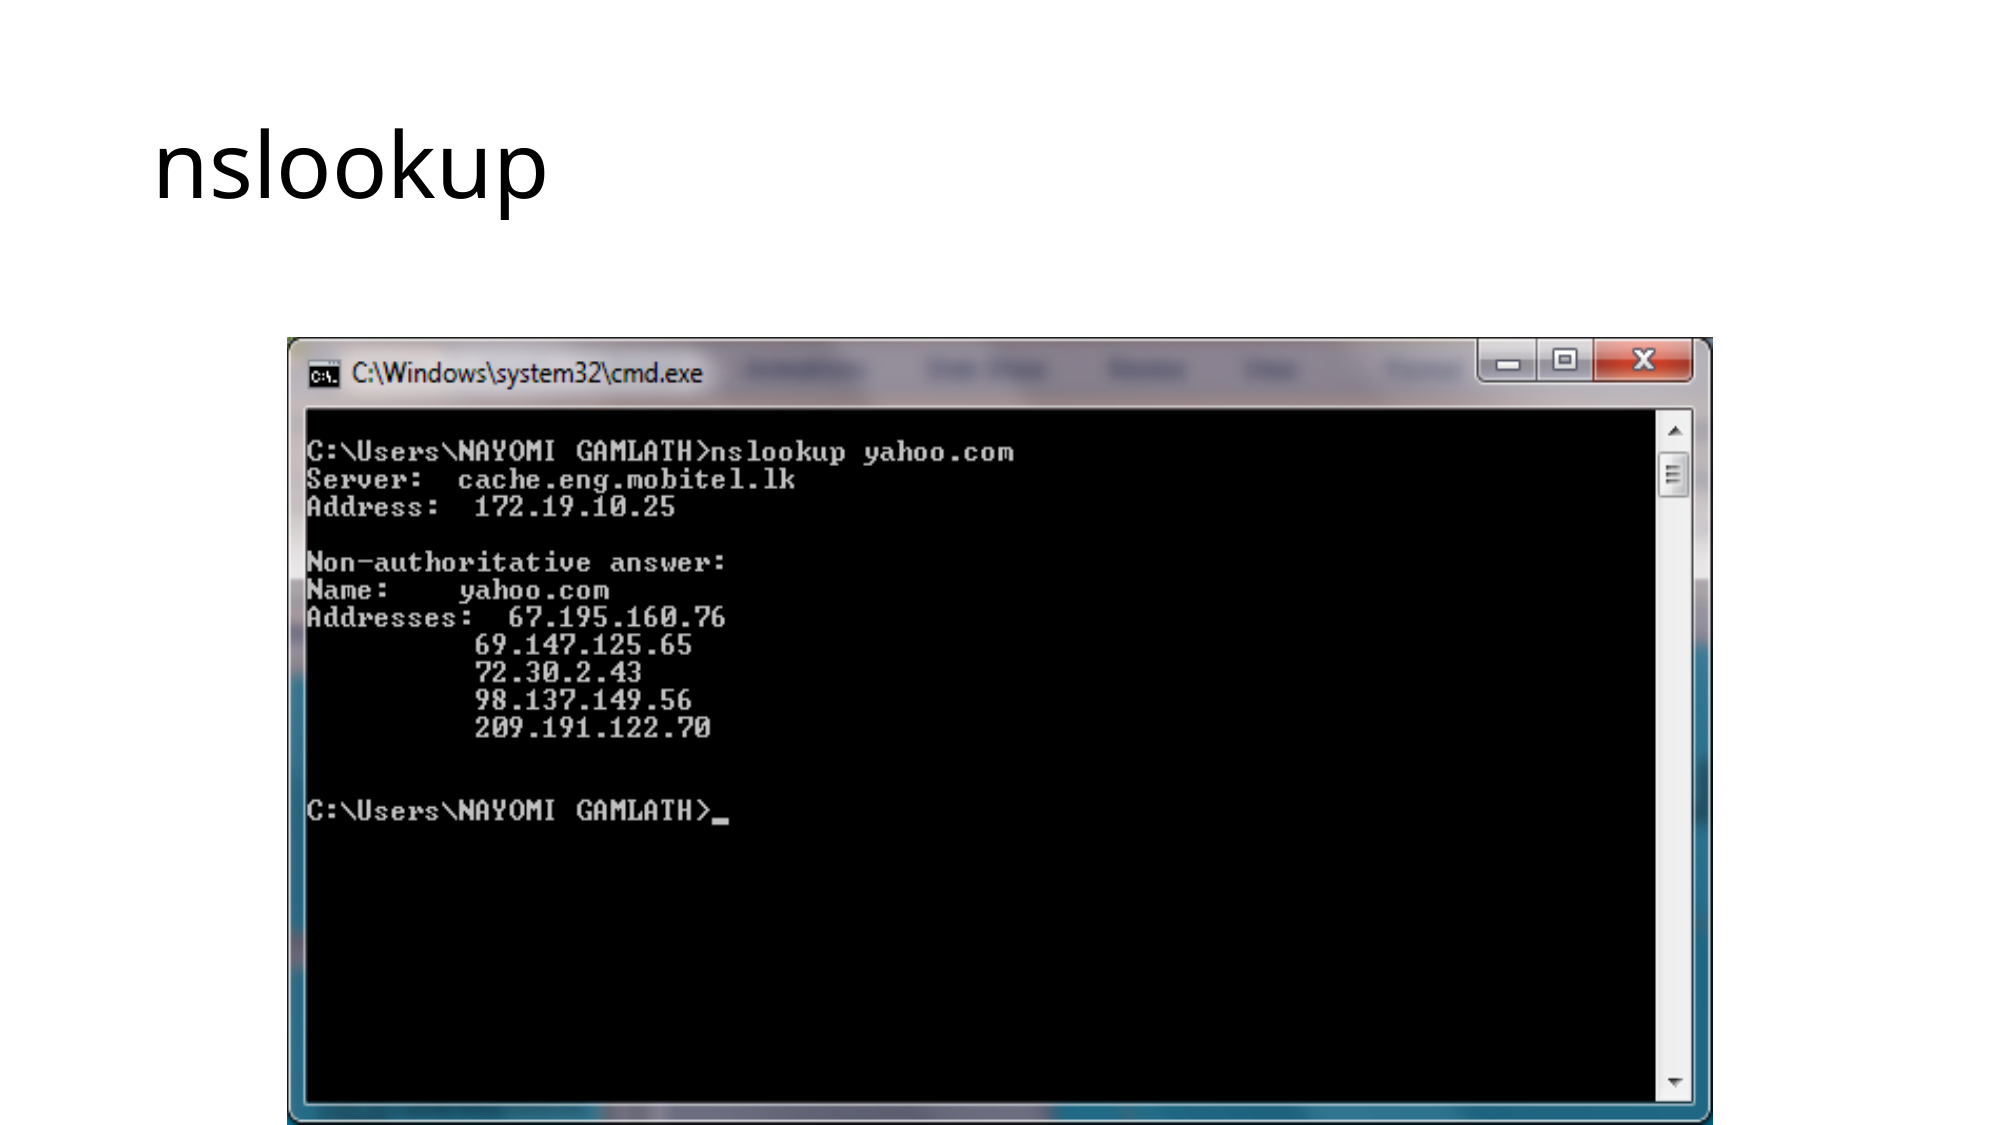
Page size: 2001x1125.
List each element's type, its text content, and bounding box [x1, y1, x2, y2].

picture [287, 337, 1713, 1125]
title nslookup [137, 59, 1863, 278]
